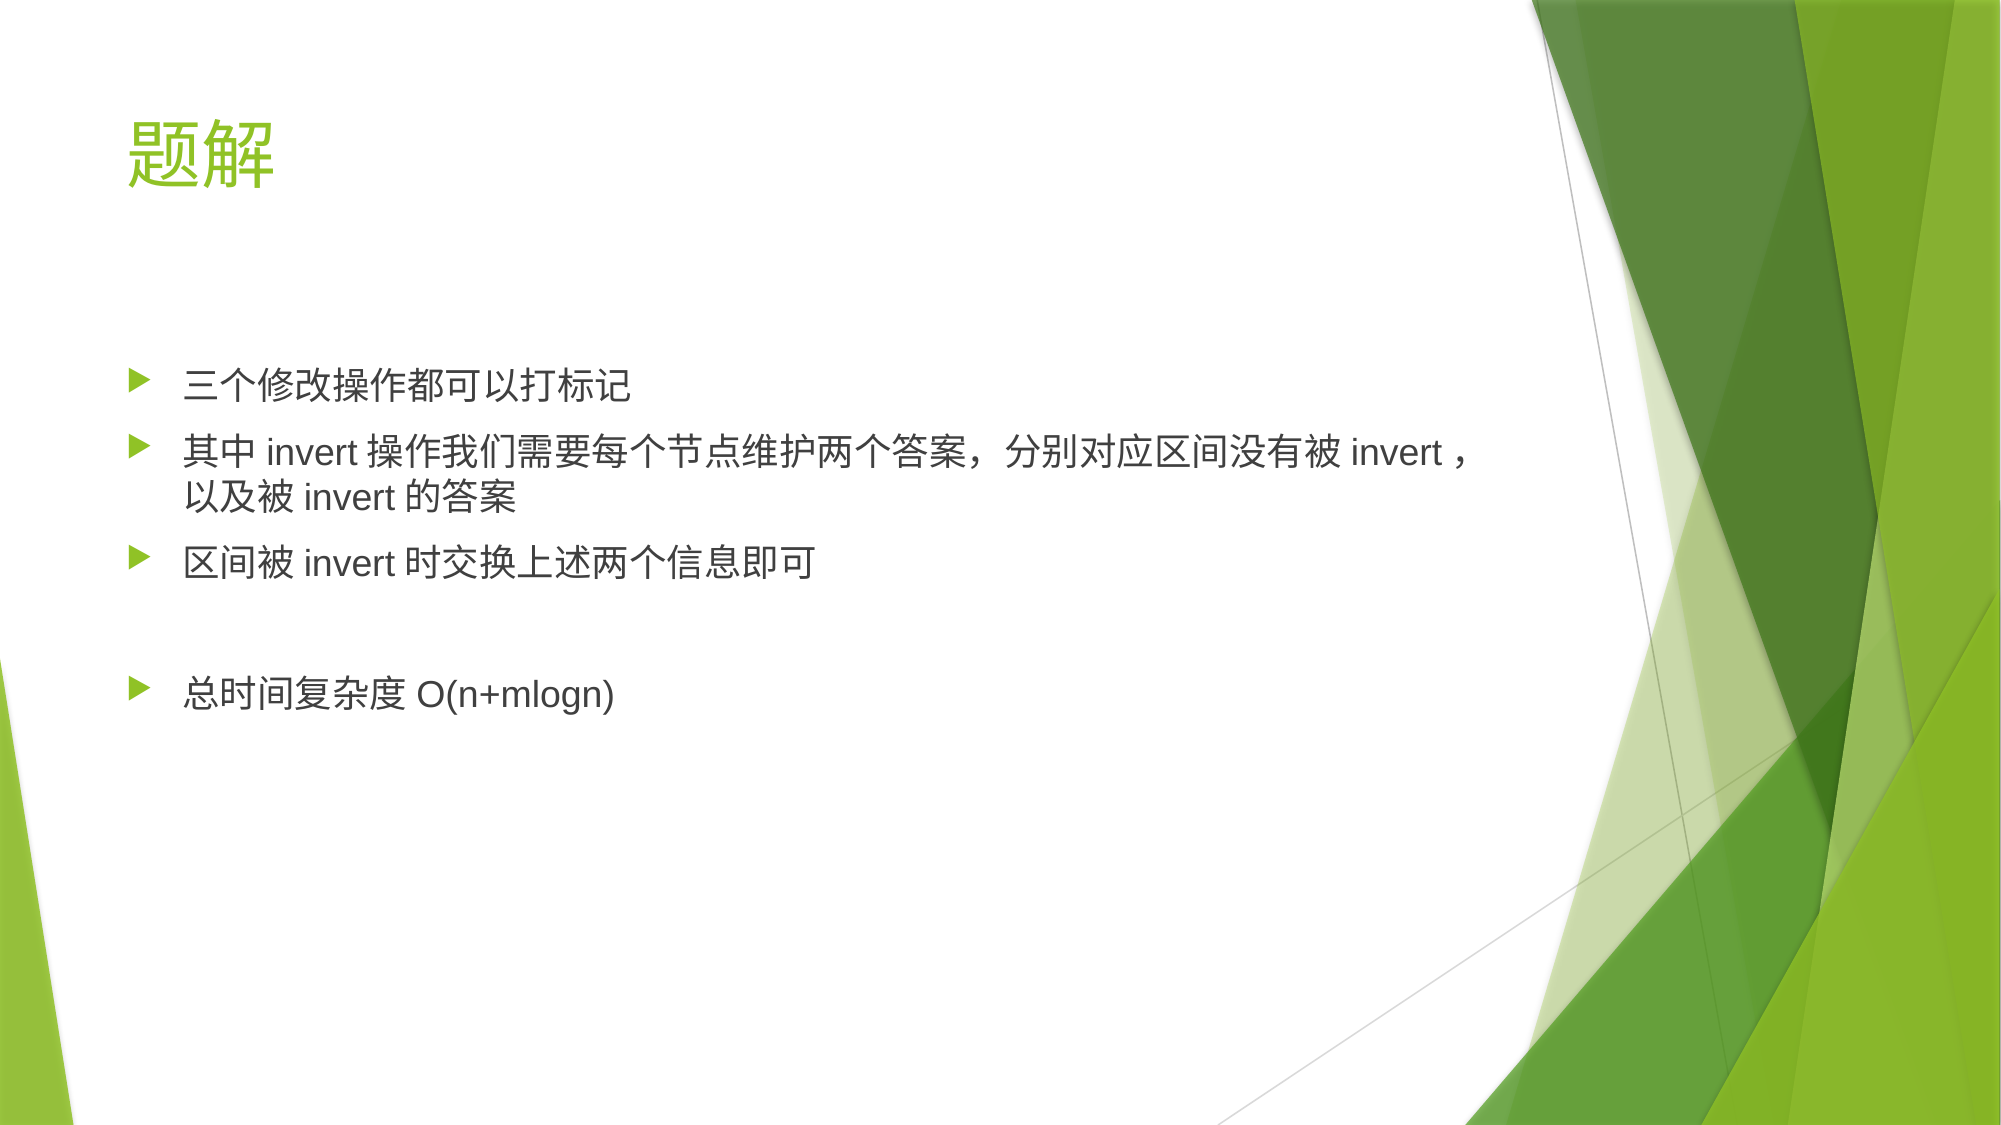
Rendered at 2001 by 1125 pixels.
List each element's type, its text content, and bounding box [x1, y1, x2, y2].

title 题解 [111, 99, 1522, 317]
list 三个修改操作都可以打标记 其中invert操作我们需要每个节点维护两个答案，分别对应区间没有被invert，以及被invert的答案 区间被invert时交换上述两个信息即可 总时间复杂度O(n+mlogn) [111, 354, 1522, 992]
